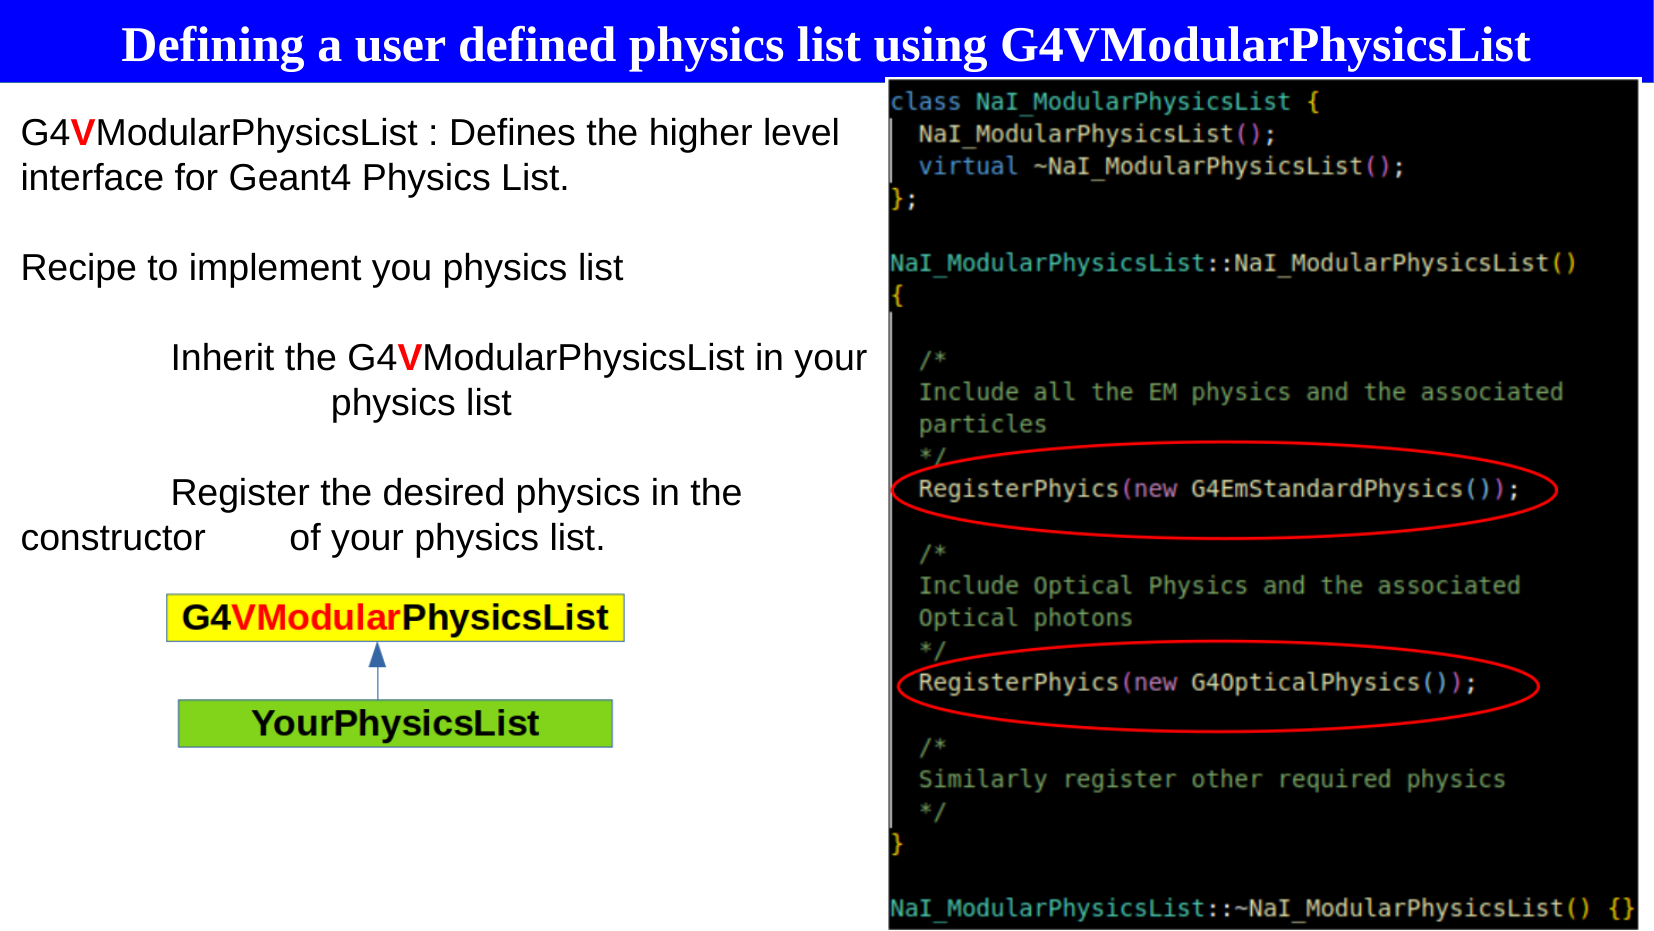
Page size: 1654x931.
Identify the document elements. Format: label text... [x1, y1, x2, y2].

text_box G4VModularPhysicsList : Defines the higher level interface for Geant4 Physics List. Recipe to implement you physics list Inherit the G4VModularPhysicsList in your physics list Register the desired physics in the constructor of your physics list. [5, 100, 880, 596]
picture [153, 578, 638, 752]
picture [885, 77, 1642, 931]
text_box Defining a user defined physics list using G4VModularPhysicsList [0, 0, 1654, 83]
